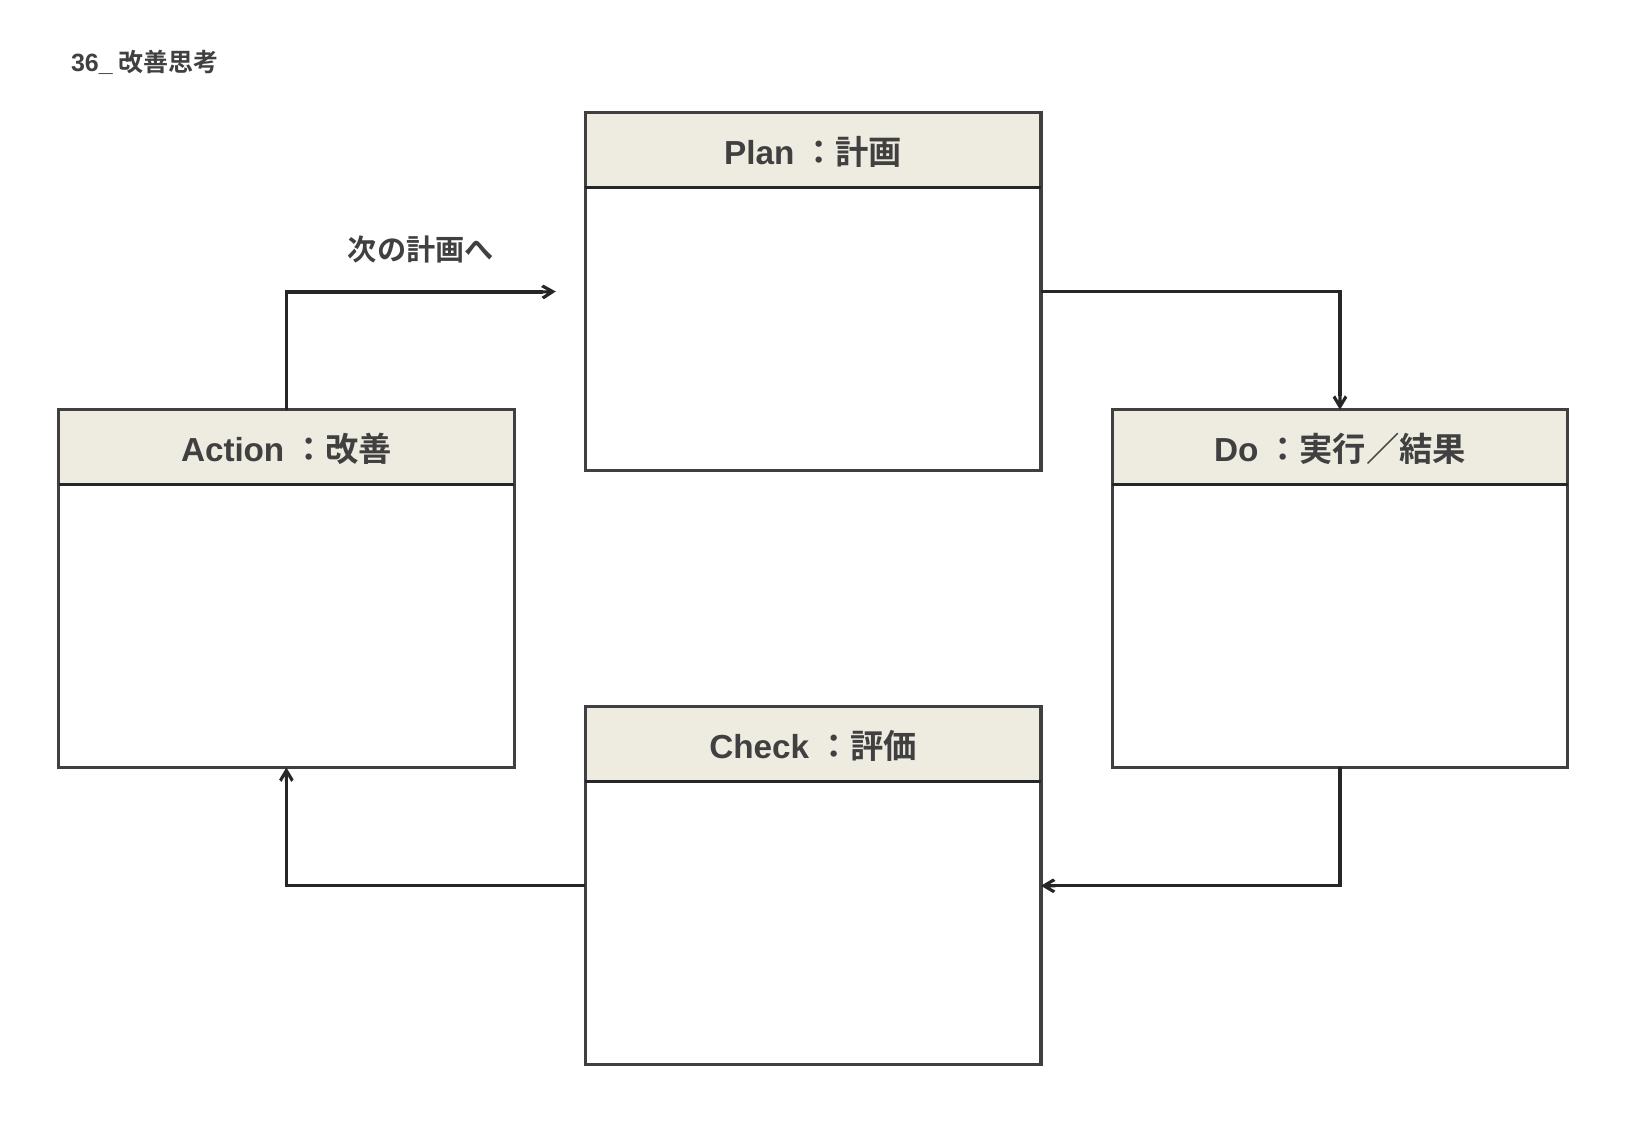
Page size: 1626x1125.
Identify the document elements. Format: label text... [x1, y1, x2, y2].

text_box 36_改善思考 [56, 39, 234, 84]
text_box 次の計画へ [481, 223, 556, 274]
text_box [58, 409, 515, 768]
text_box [585, 706, 1041, 1065]
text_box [361, 215, 481, 486]
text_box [1112, 409, 1568, 768]
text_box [1131, 677, 1250, 977]
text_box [585, 112, 1041, 471]
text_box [286, 767, 586, 886]
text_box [1040, 291, 1340, 410]
text_box 次の計画へ [286, 223, 361, 274]
